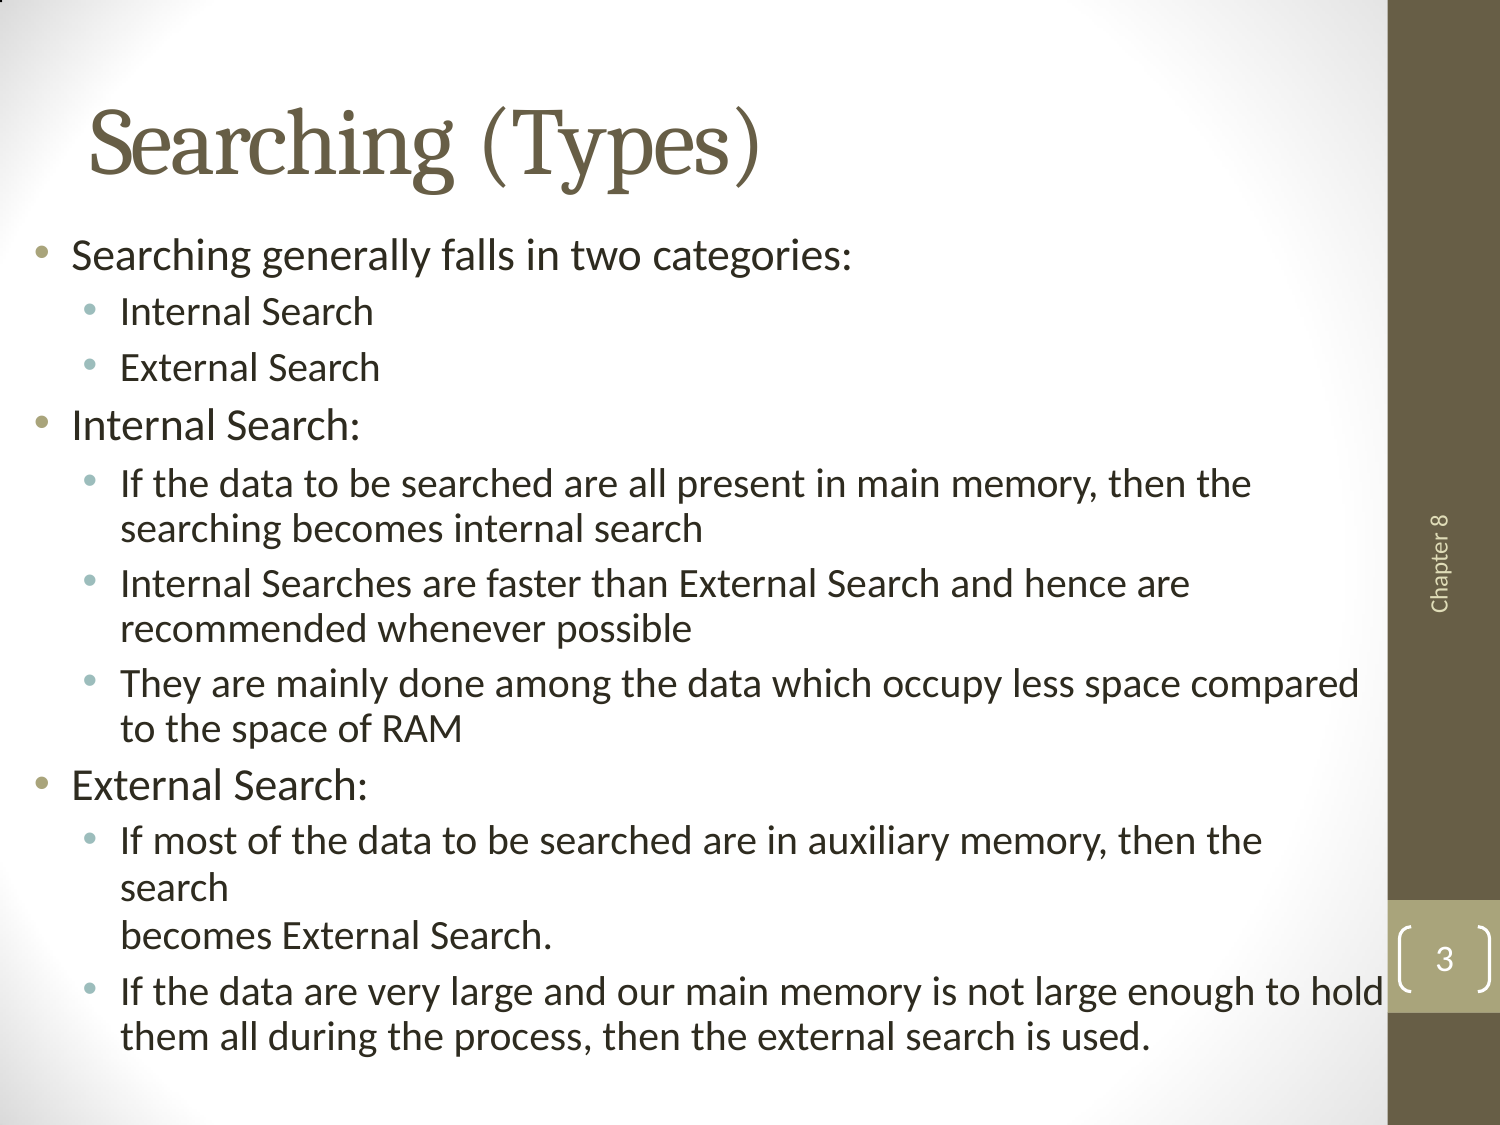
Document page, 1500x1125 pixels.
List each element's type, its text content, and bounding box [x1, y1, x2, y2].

text_box [1477, 926, 1490, 992]
text_box [1399, 926, 1412, 992]
title Searching (Types) [87, 76, 800, 216]
text_box Searching generally falls in two categories: Internal Search External Search Internal Search: If the data to be searched are all present in main memory, then the searching becomes internal search Internal Searches are faster than External Search and hence are recommended whenever possible They are mainly done among the data which occupy less space compared to the space of RAM External Search: If most of the data to be searched are in auxiliary memory, then the search becomes External Search. If the data are very large and our main memory is not large enough to hold them all during the process, then the external search is used. [31, 216, 1386, 1059]
text_box 3 [1433, 932, 1457, 980]
text_box Chapter 8 [1426, 513, 1456, 617]
picture [0, 0, 1387, 1125]
